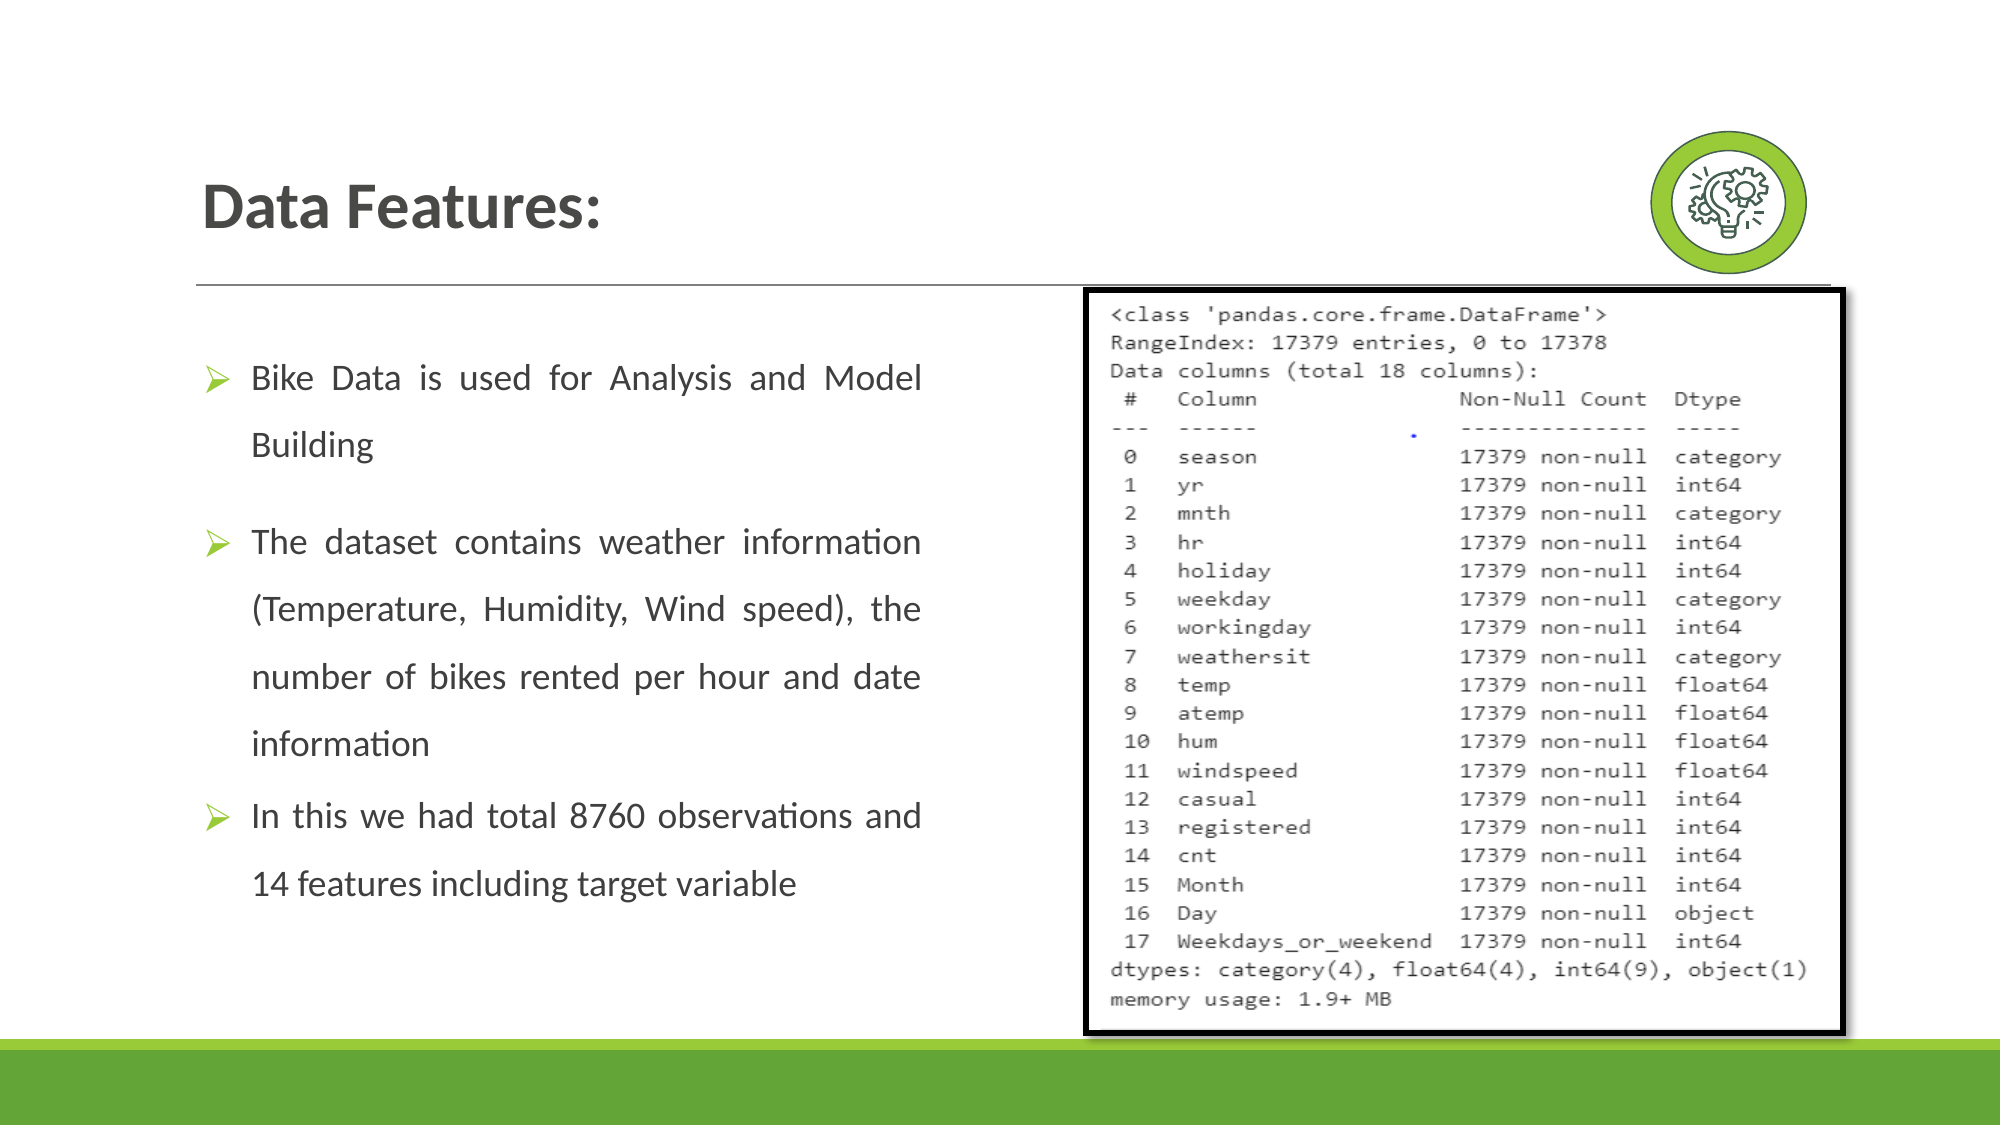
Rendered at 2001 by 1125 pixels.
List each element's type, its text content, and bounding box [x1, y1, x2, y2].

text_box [1688, 166, 1770, 239]
picture [1089, 292, 1841, 1031]
text_box Bike Data is used for Analysis and Model Building The dataset contains weather information (Temperature, Humidity, Wind speed), the number of bikes rented per hour and date information In this we had total 8760 observations and 14 features including target variable [187, 315, 939, 995]
text_box Data Features: [187, 154, 1188, 250]
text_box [1650, 131, 1807, 274]
